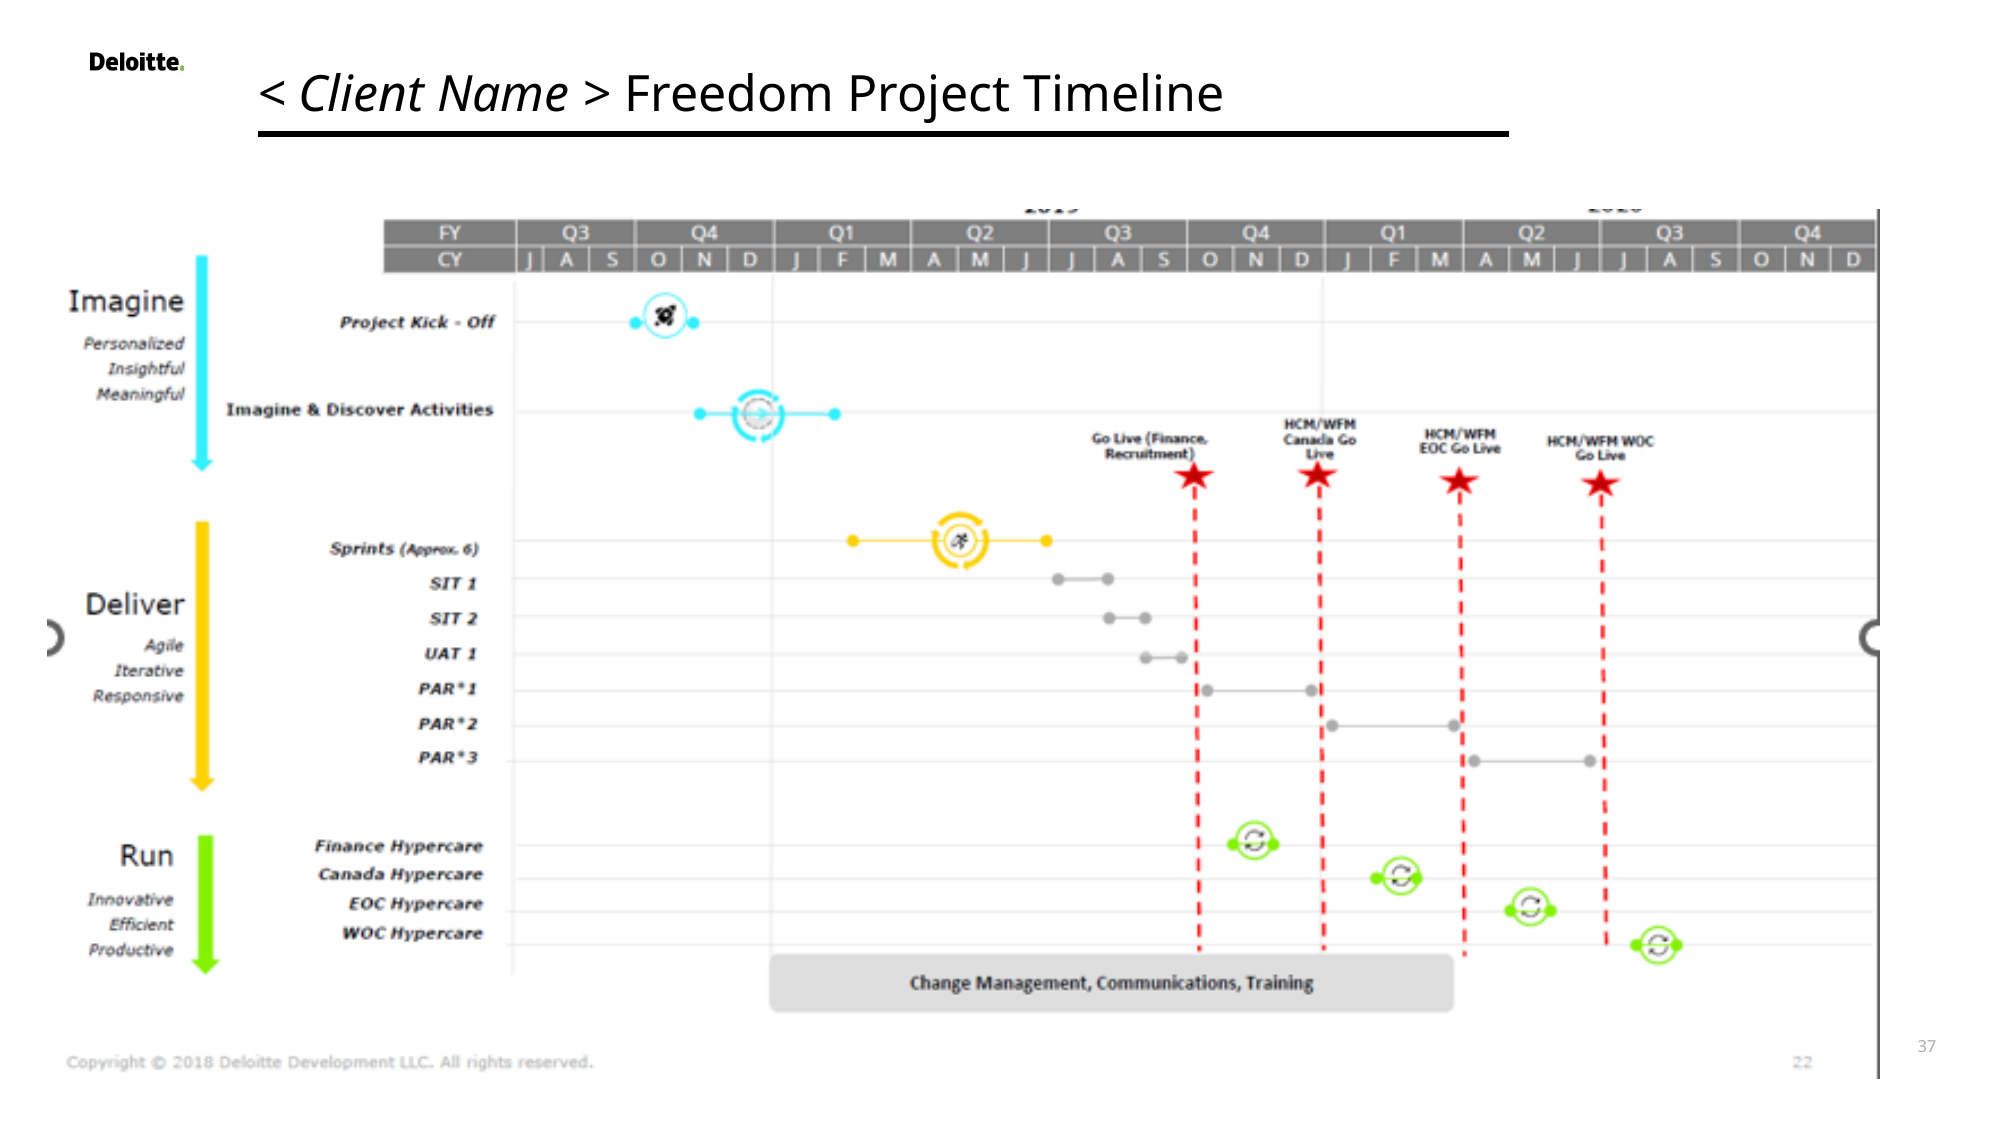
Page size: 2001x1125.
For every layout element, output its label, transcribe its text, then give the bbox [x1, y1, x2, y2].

text_box < Client Name > Freedom Project Timeline [257, 61, 1522, 122]
picture [46, 209, 1880, 1079]
